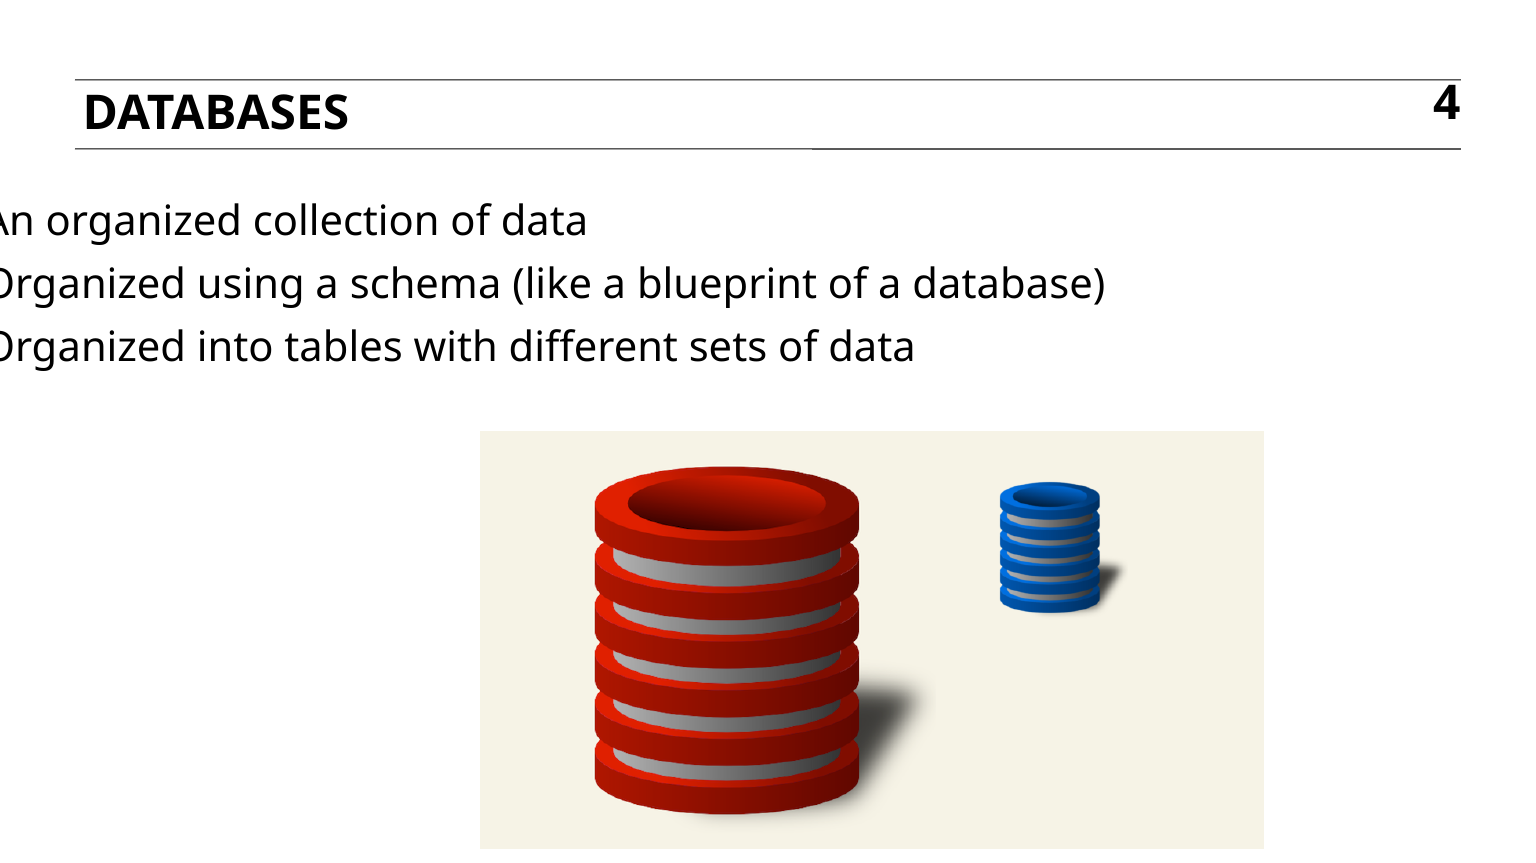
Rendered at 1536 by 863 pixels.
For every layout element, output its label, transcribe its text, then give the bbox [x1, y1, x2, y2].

list databases [67, 81, 1118, 132]
slide_number 4 [1419, 86, 1461, 138]
picture [480, 431, 1264, 849]
subtitle [92, 193, 1456, 782]
text_box An organized collection of data Organized using a schema (like a blueprint of a database) Organized into tables with different sets of data [0, 181, 1121, 428]
